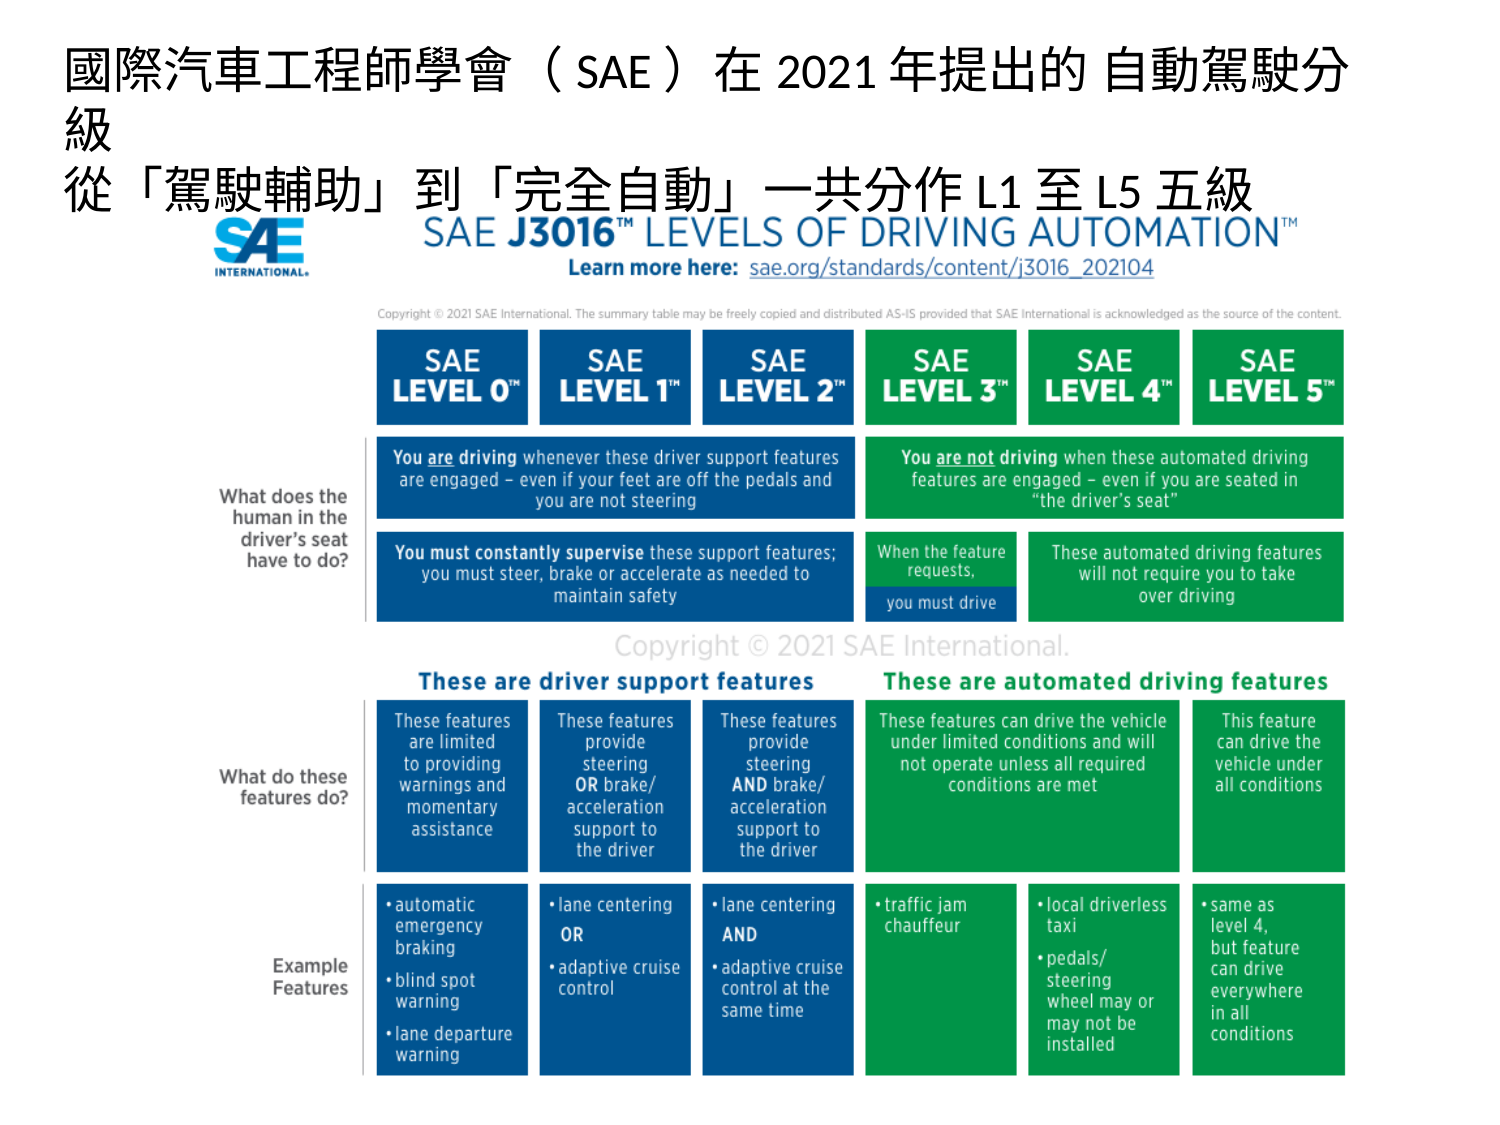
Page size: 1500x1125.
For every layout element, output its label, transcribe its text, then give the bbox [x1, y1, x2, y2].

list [187, 180, 1396, 1103]
text_box 國際汽車工程師學會（SAE）在2021年提出的 自動駕駛分級 從「駕駛輔助」到「完全自動」一共分作L1至L5五級 [49, 30, 1384, 226]
